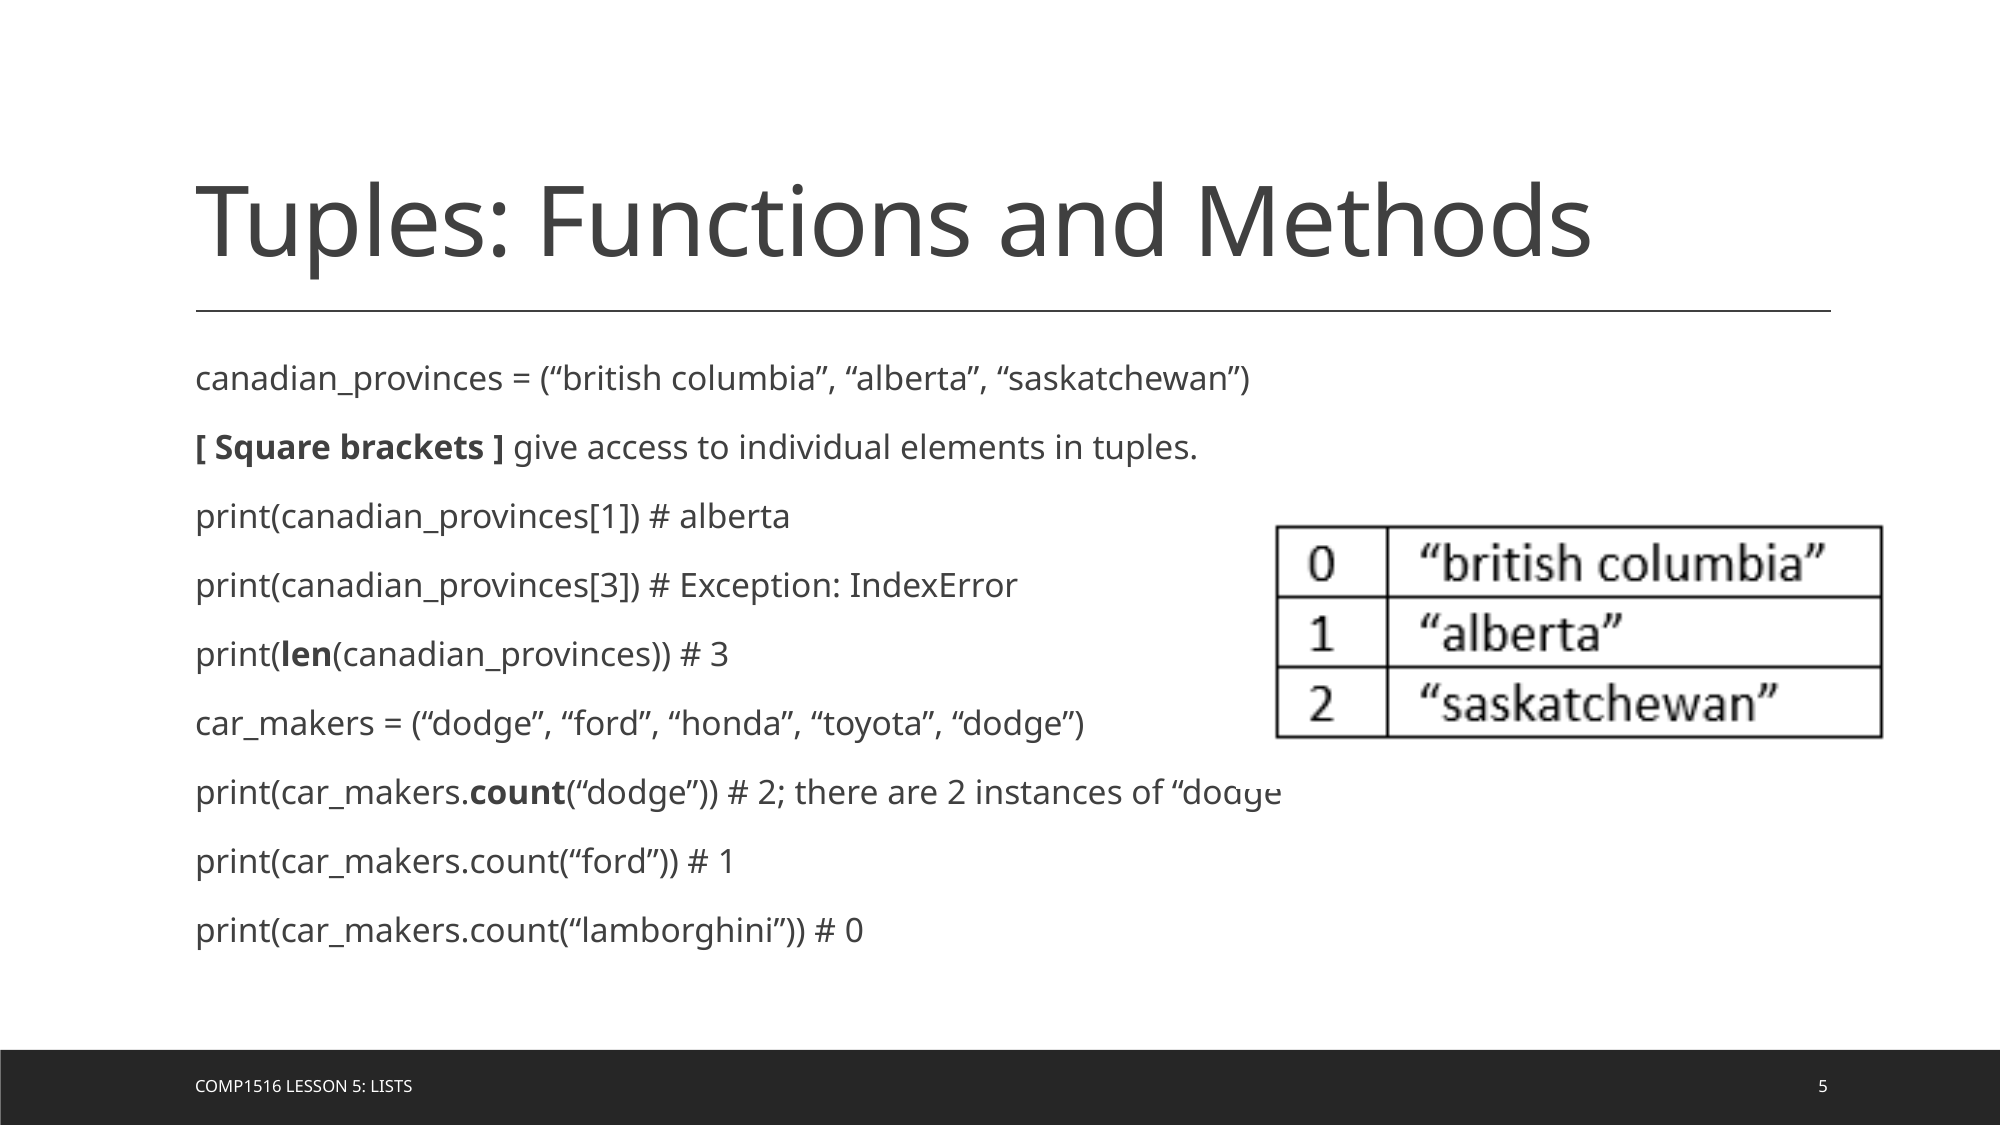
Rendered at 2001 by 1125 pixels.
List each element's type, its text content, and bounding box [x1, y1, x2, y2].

slide_number 5 [1803, 1057, 1932, 1118]
footer COMP1516 Lesson 5: Lists [180, 1057, 1299, 1118]
picture [1236, 474, 1911, 789]
title Tuples: Functions and Methods [180, 47, 1830, 285]
list canadian_provinces = (“british columbia”, “alberta”, “saskatchewan”) [ Square brackets ] give access to individual elements in tuples. print(canadian_provinces[1]) # alberta print(canadian_provinces[3]) # Exception: IndexError print(len(canadian_provinces)) # 3 car_makers = (“dodge”, “ford”, “honda”, “toyota”, “dodge”) print(car_makers.count(“dodge”)) # 2; there are 2 instances of “dodge” print(car_makers.count(“ford”)) # 1 print(car_makers.count(“lamborghini”)) # 0 [180, 345, 1830, 963]
